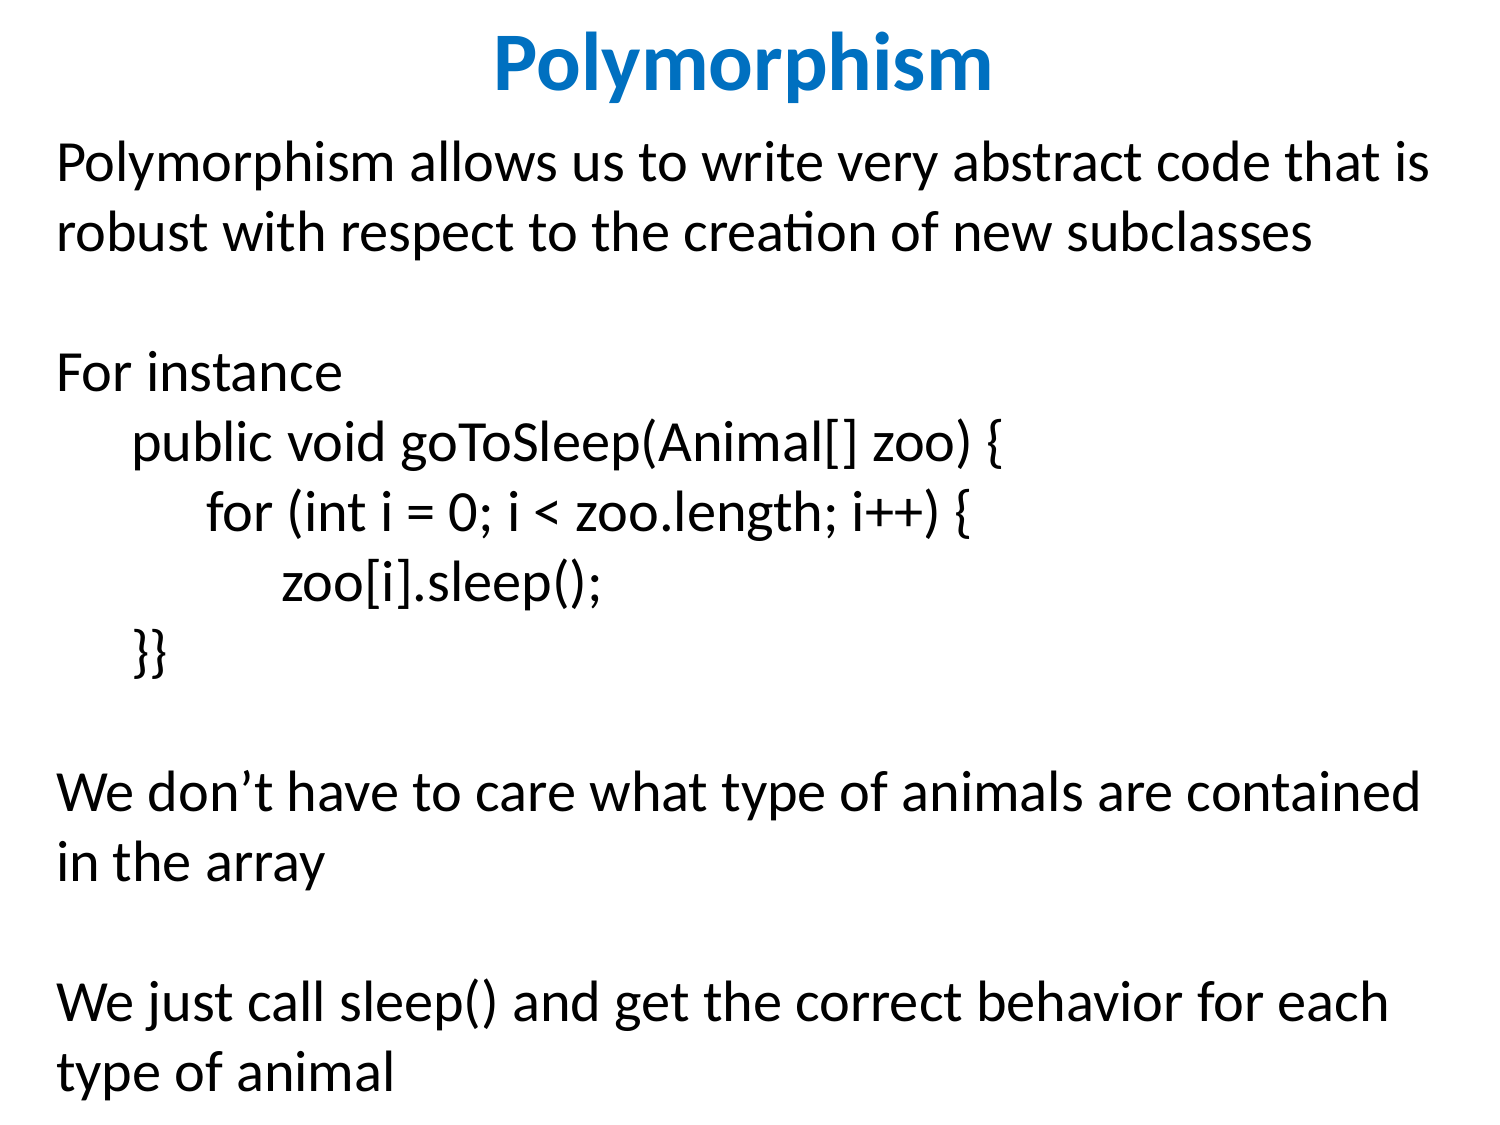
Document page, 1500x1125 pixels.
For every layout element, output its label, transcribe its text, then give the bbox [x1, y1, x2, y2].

text_box Polymorphism allows us to write very abstract code that is robust with respect to the creation of new subclasses For instance public void goToSleep(Animal[] zoo) { for (int i = 0; i < zoo.length; i++) { zoo[i].sleep(); }} We don’t have to care what type of animals are contained in the array We just call sleep() and get the correct behavior for each type of animal [41, 116, 1483, 1111]
text_box Polymorphism [147, 0, 1341, 115]
